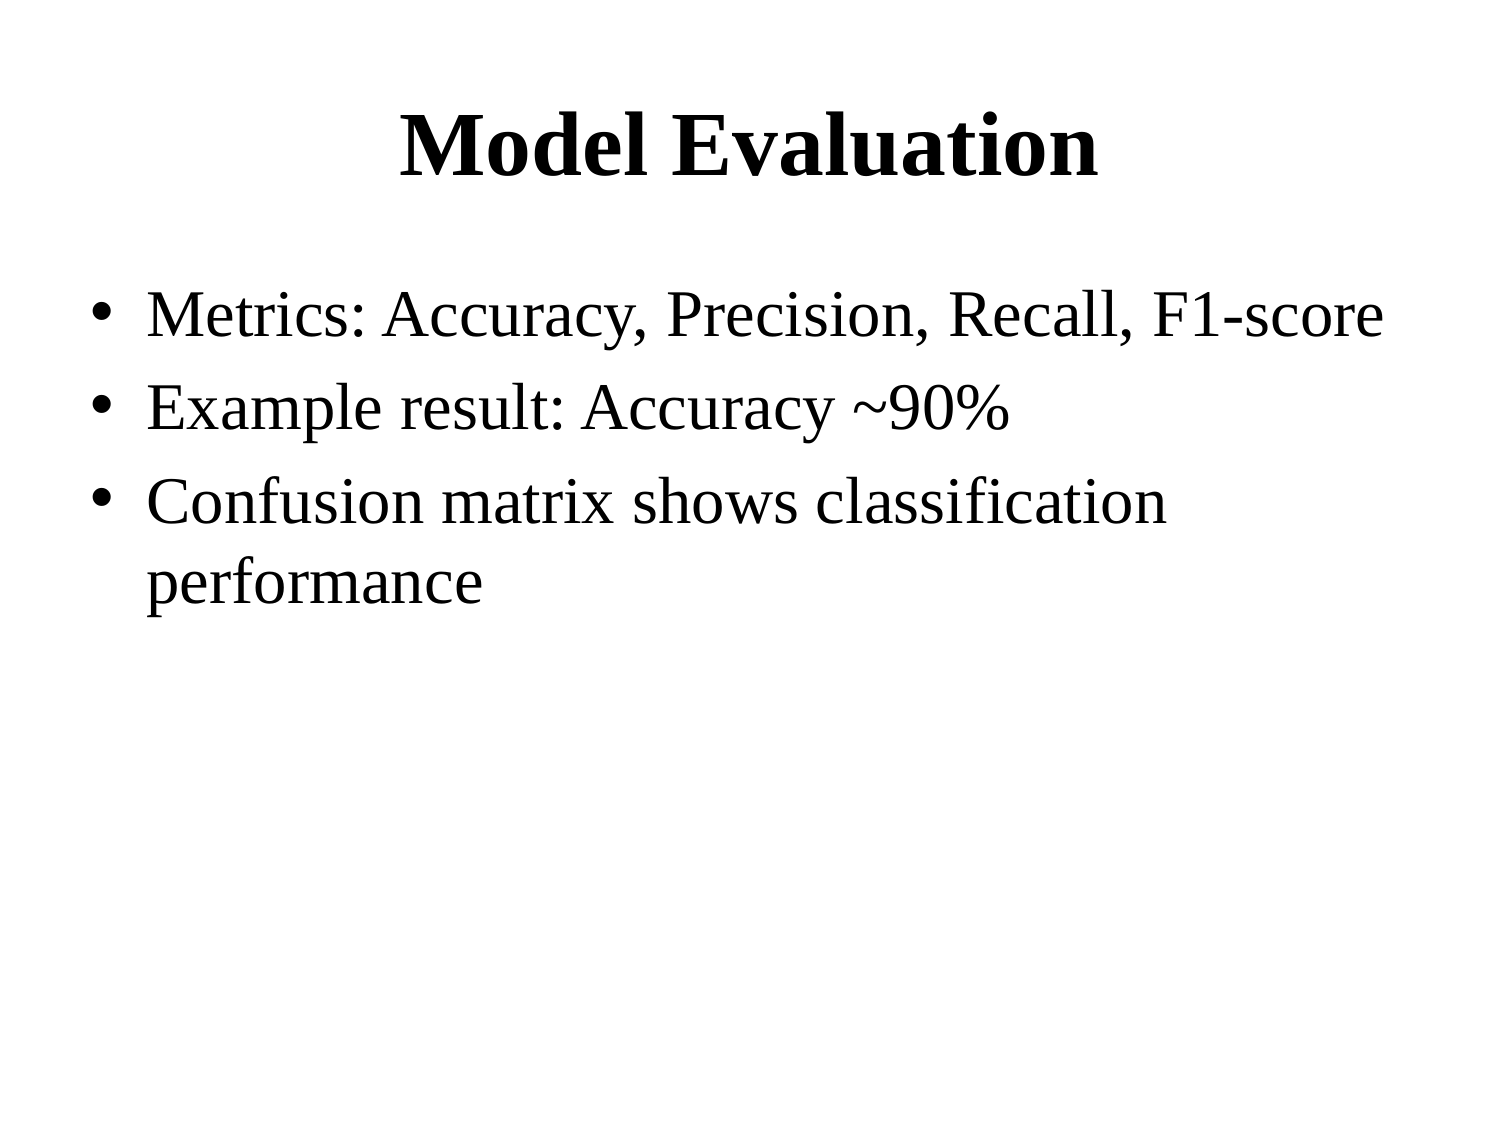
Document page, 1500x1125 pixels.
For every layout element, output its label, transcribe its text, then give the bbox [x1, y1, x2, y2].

list Metrics: Accuracy, Precision, Recall, F1-score Example result: Accuracy ~90% Confusion matrix shows classification performance [75, 262, 1425, 1005]
title Model Evaluation [75, 45, 1425, 233]
